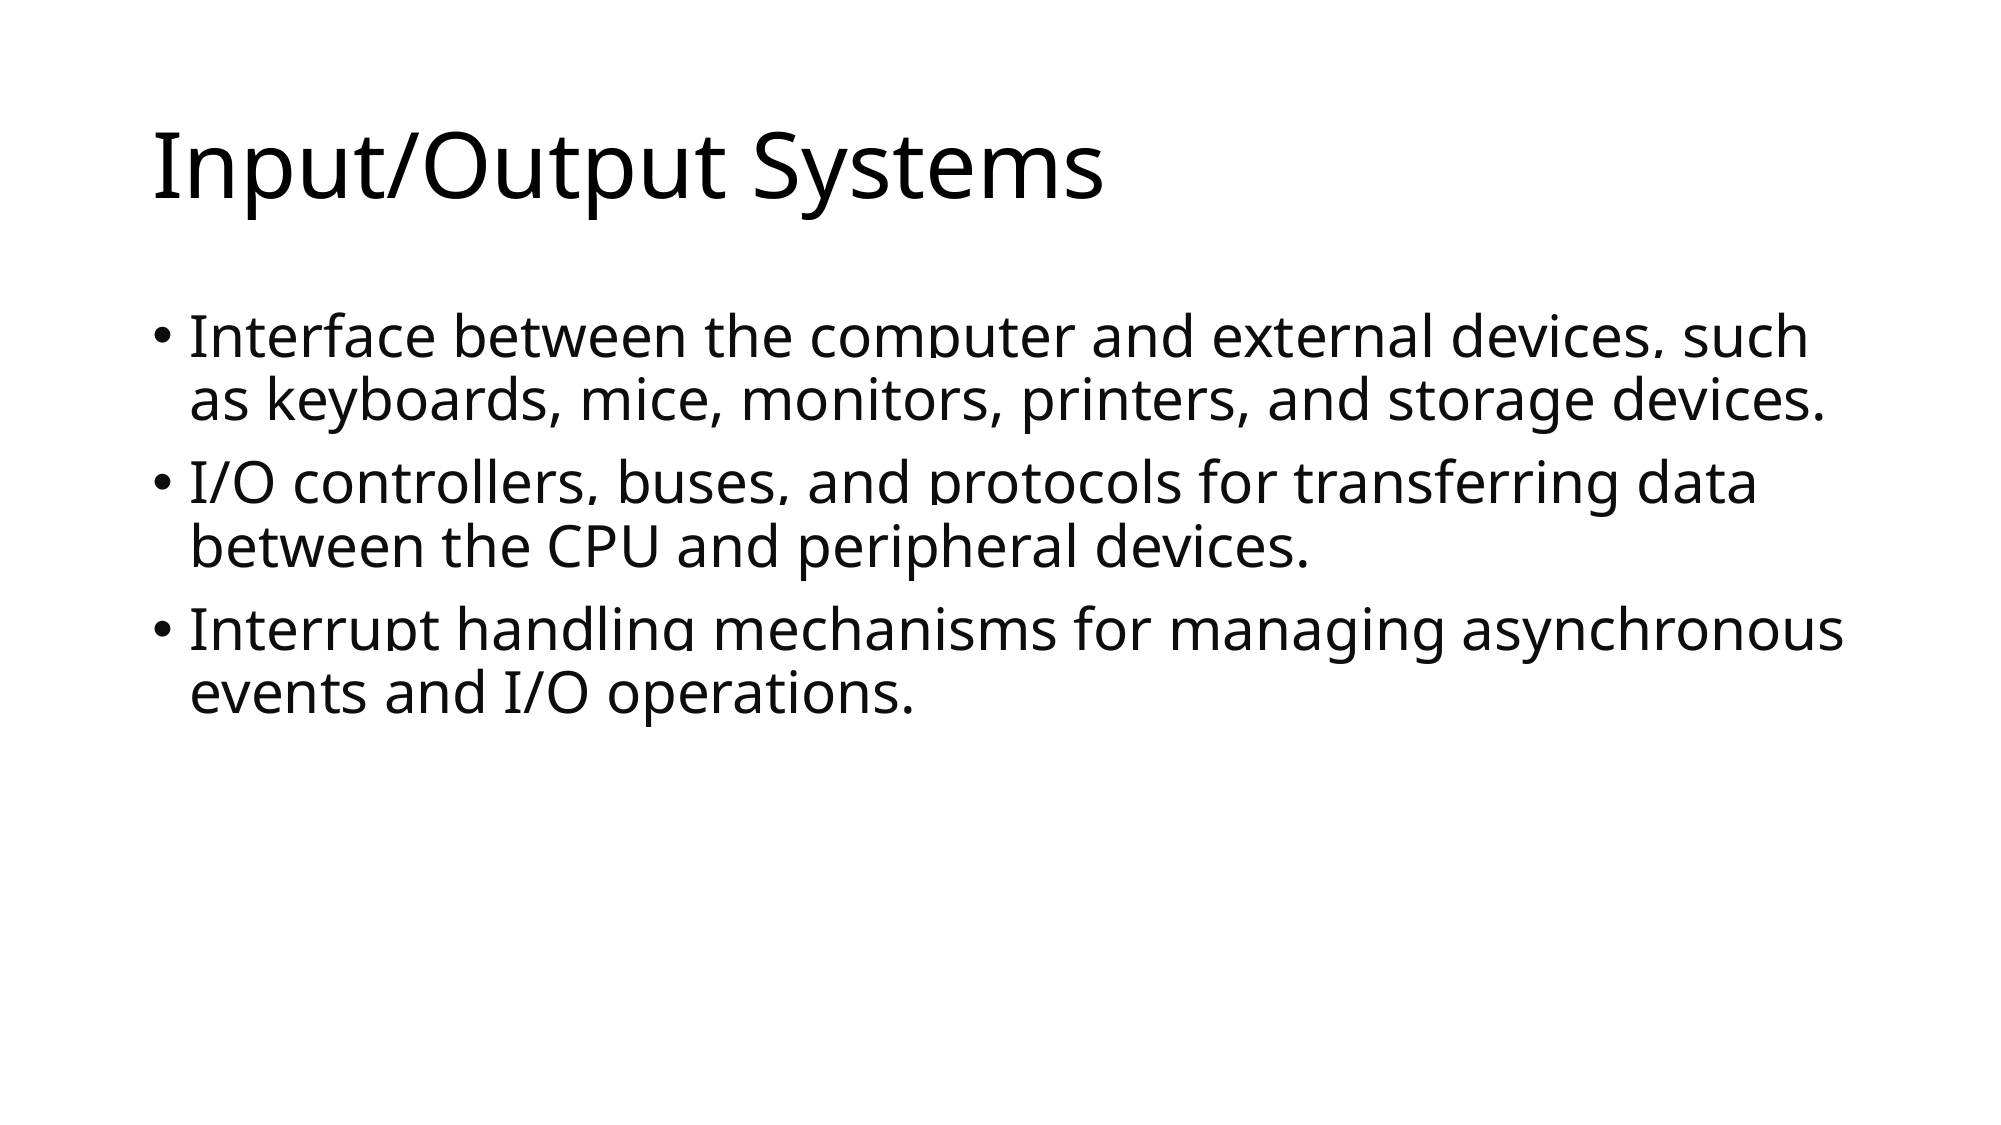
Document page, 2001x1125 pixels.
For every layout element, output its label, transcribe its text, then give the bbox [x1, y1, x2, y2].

title Input/Output Systems [137, 59, 1863, 278]
list Interface between the computer and external devices, such as keyboards, mice, monitors, printers, and storage devices. I/O controllers, buses, and protocols for transferring data between the CPU and peripheral devices. Interrupt handling mechanisms for managing asynchronous events and I/O operations. [137, 299, 1863, 1014]
